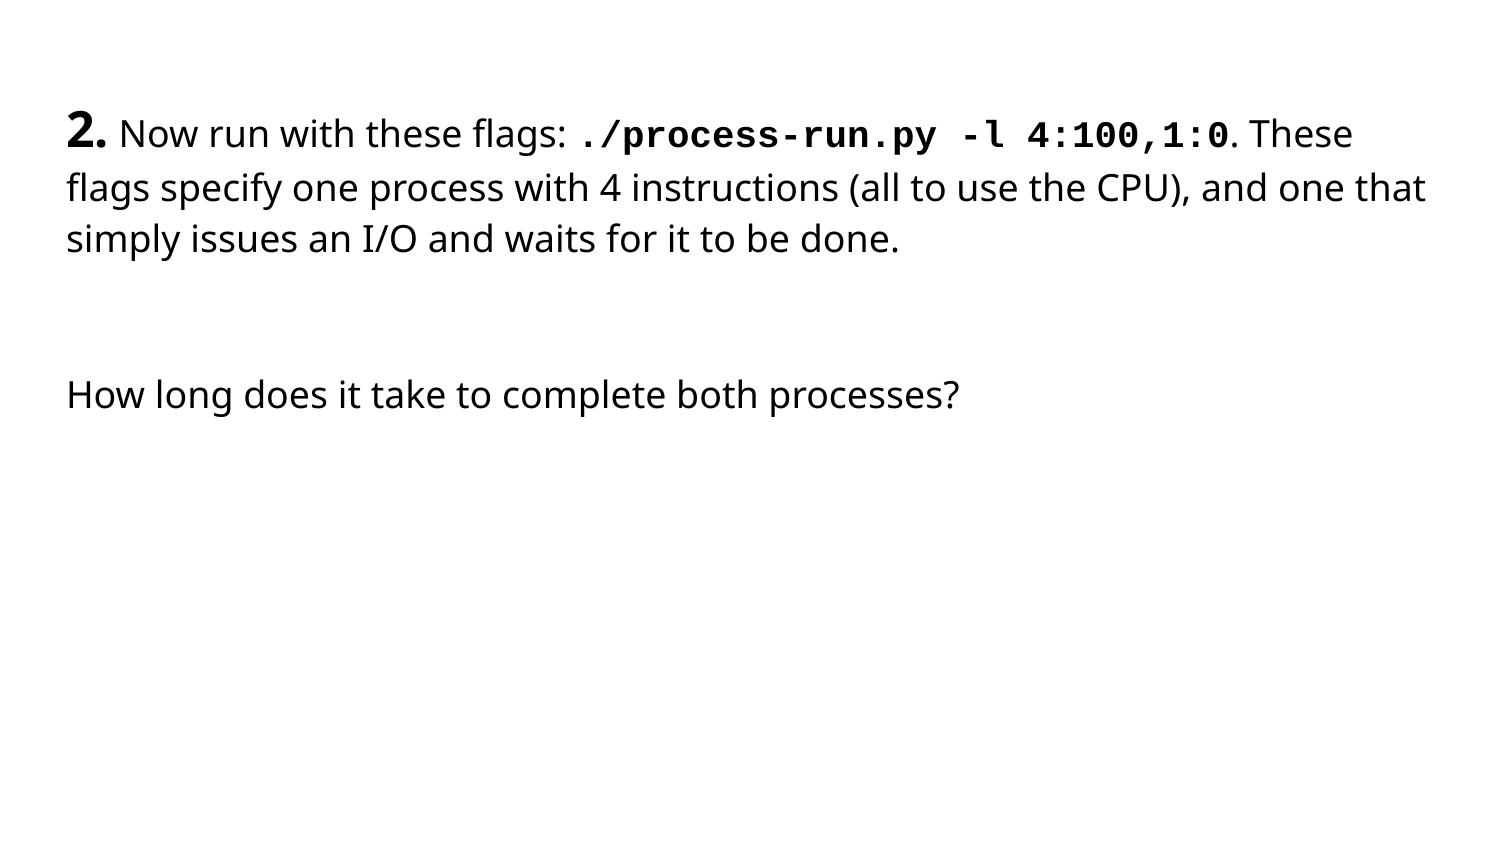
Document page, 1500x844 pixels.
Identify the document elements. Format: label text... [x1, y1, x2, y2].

title 2. Now run with these flags: ./process-run.py -l 4:100,1:0. These flags specify one process with 4 instructions (all to use the CPU), and one that simply issues an I/O and waits for it to be done. How long does it take to complete both processes? [51, 72, 1449, 825]
